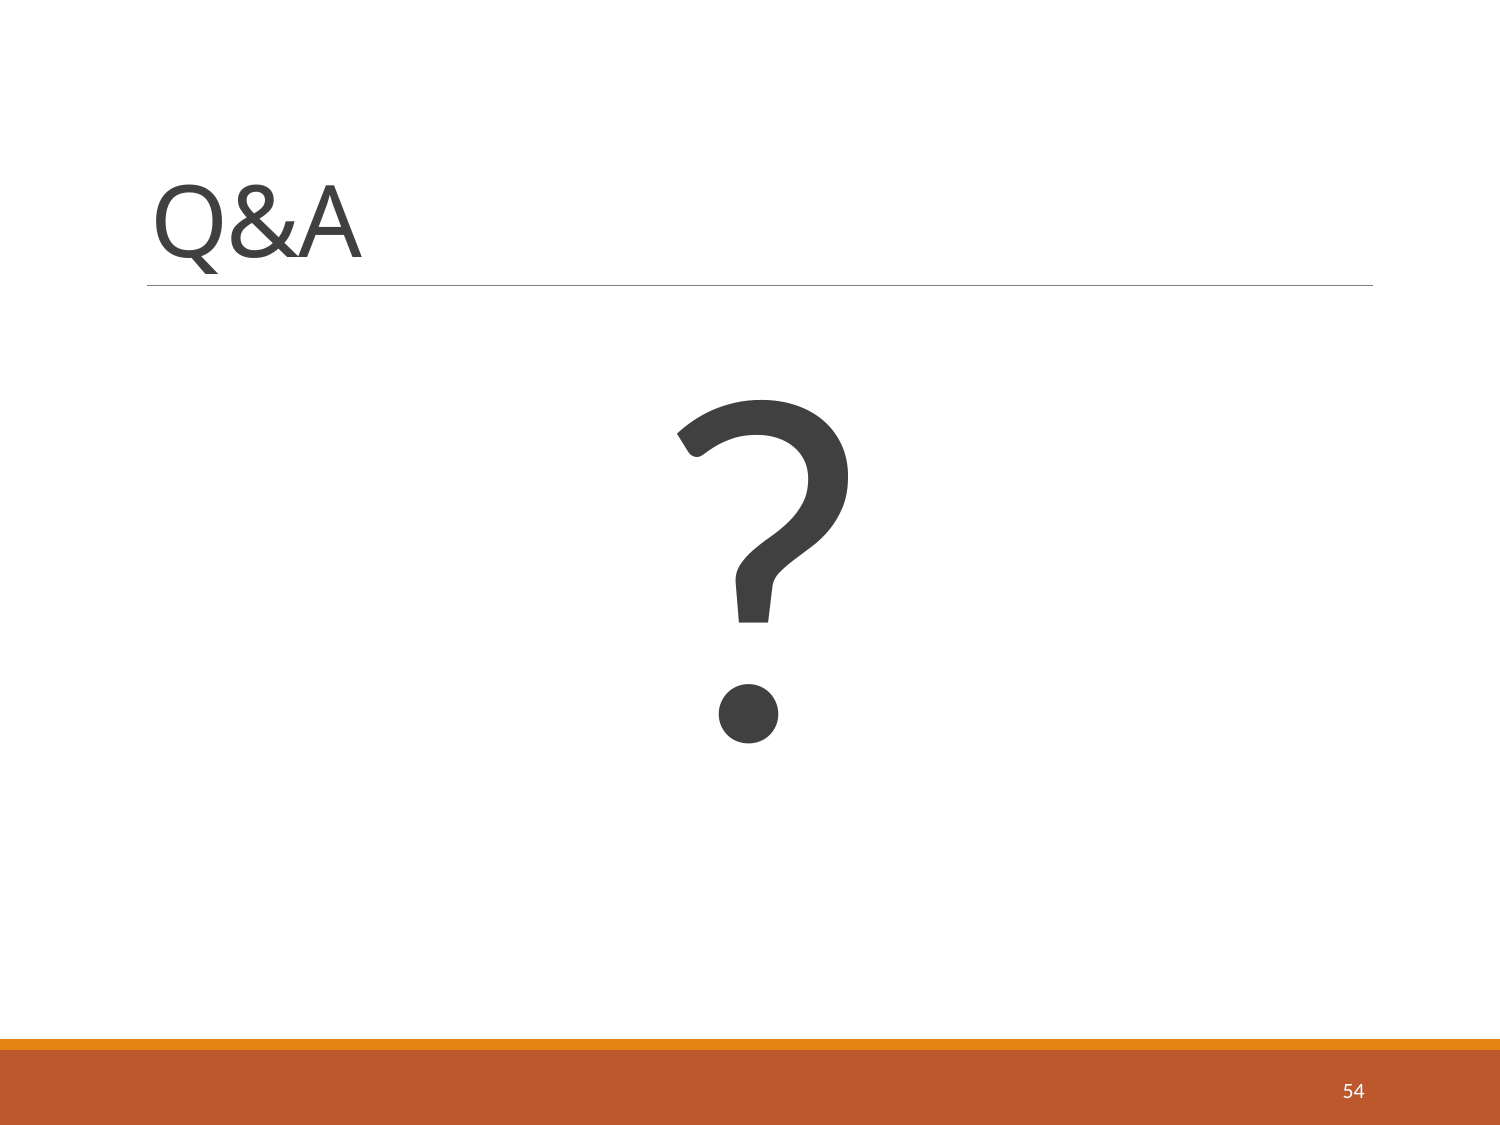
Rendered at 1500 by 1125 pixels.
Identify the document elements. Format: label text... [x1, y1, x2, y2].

slide_number 53 [1218, 1059, 1380, 1120]
list ? [135, 302, 1373, 963]
title Q&A [135, 47, 1373, 285]
